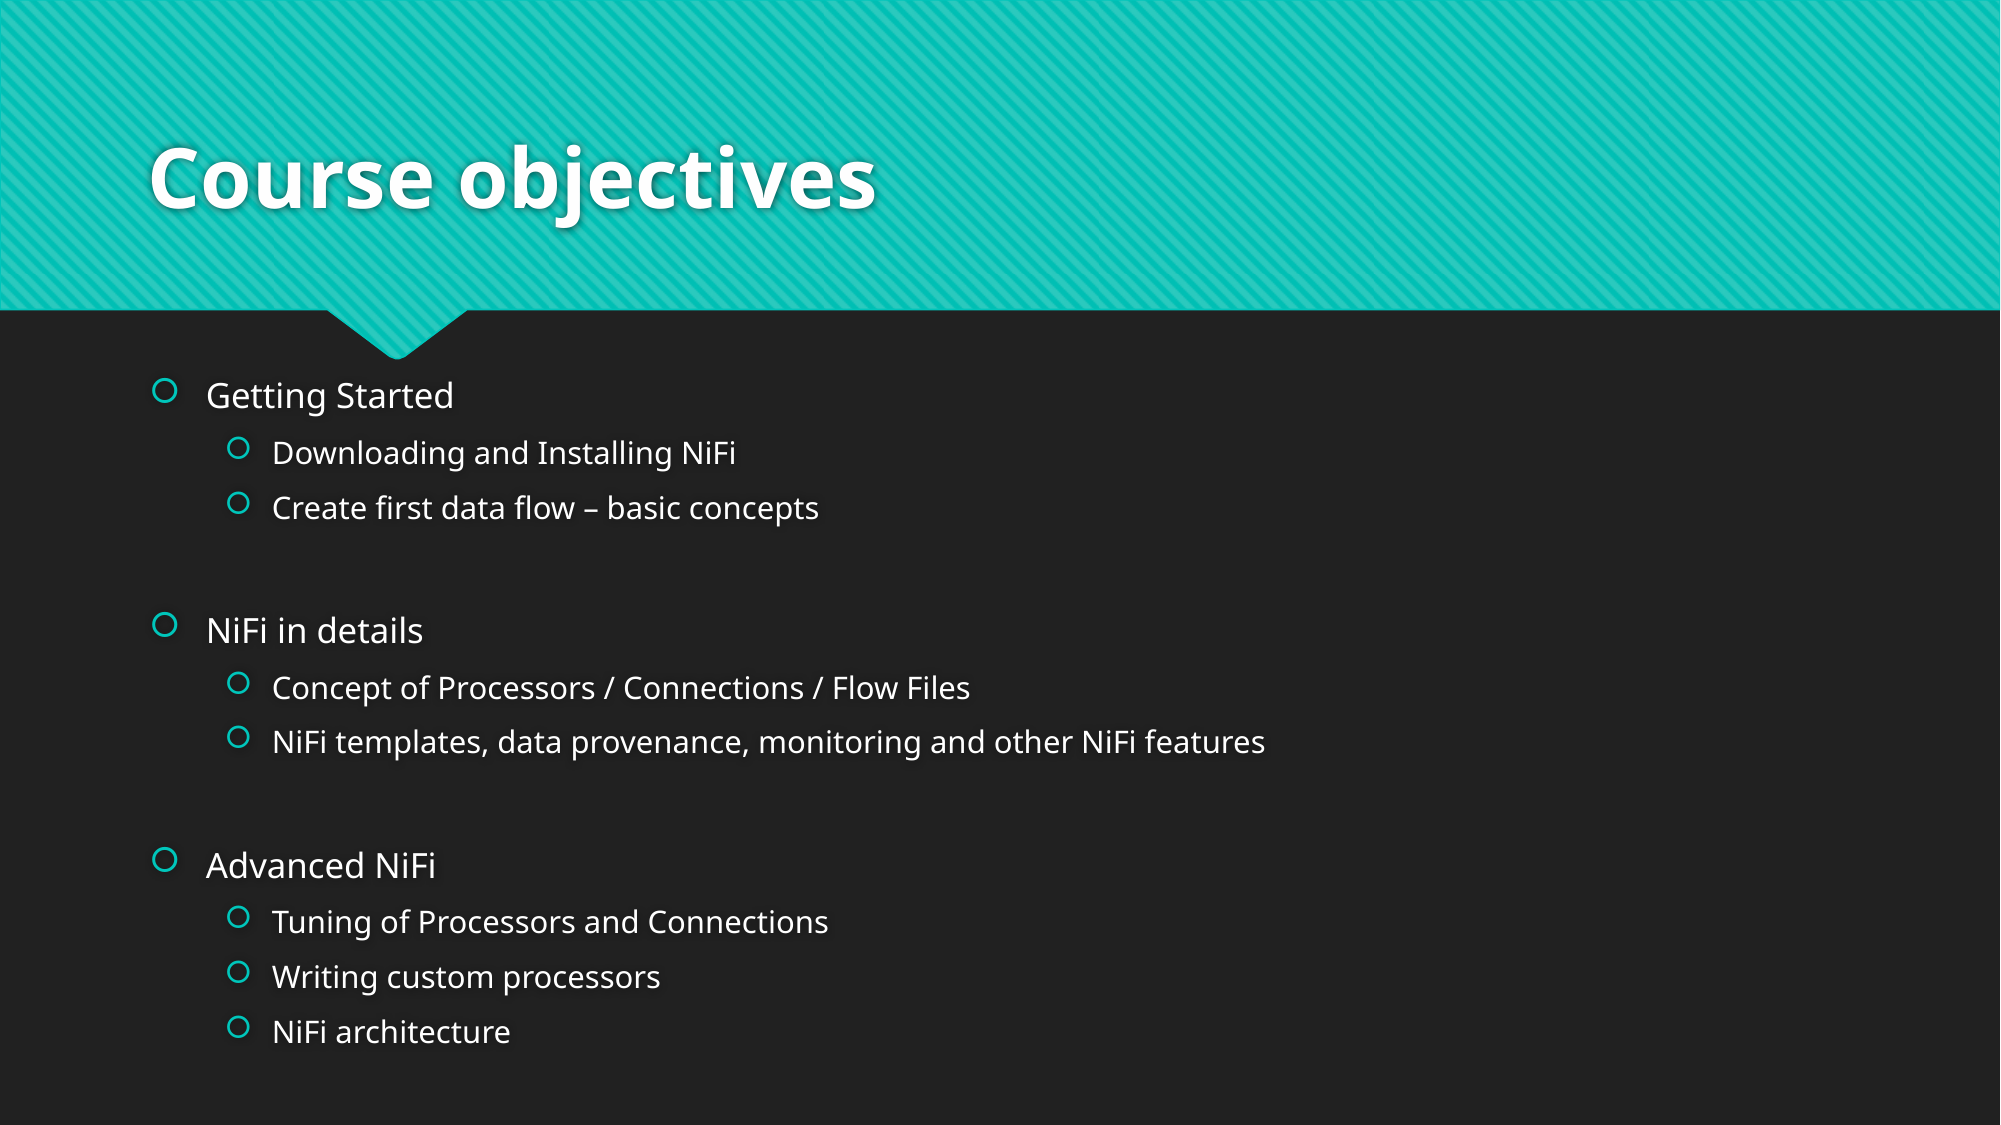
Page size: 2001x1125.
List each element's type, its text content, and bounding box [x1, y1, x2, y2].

list Getting Started Downloading and Installing NiFi Create first data flow – basic concepts NiFi in details Concept of Processors / Connections / Flow Files NiFi templates, data provenance, monitoring and other NiFi features Advanced NiFi Tuning of Processors and Connections Writing custom processors NiFi architecture [134, 364, 1866, 1060]
title Course objectives [132, 73, 1868, 233]
